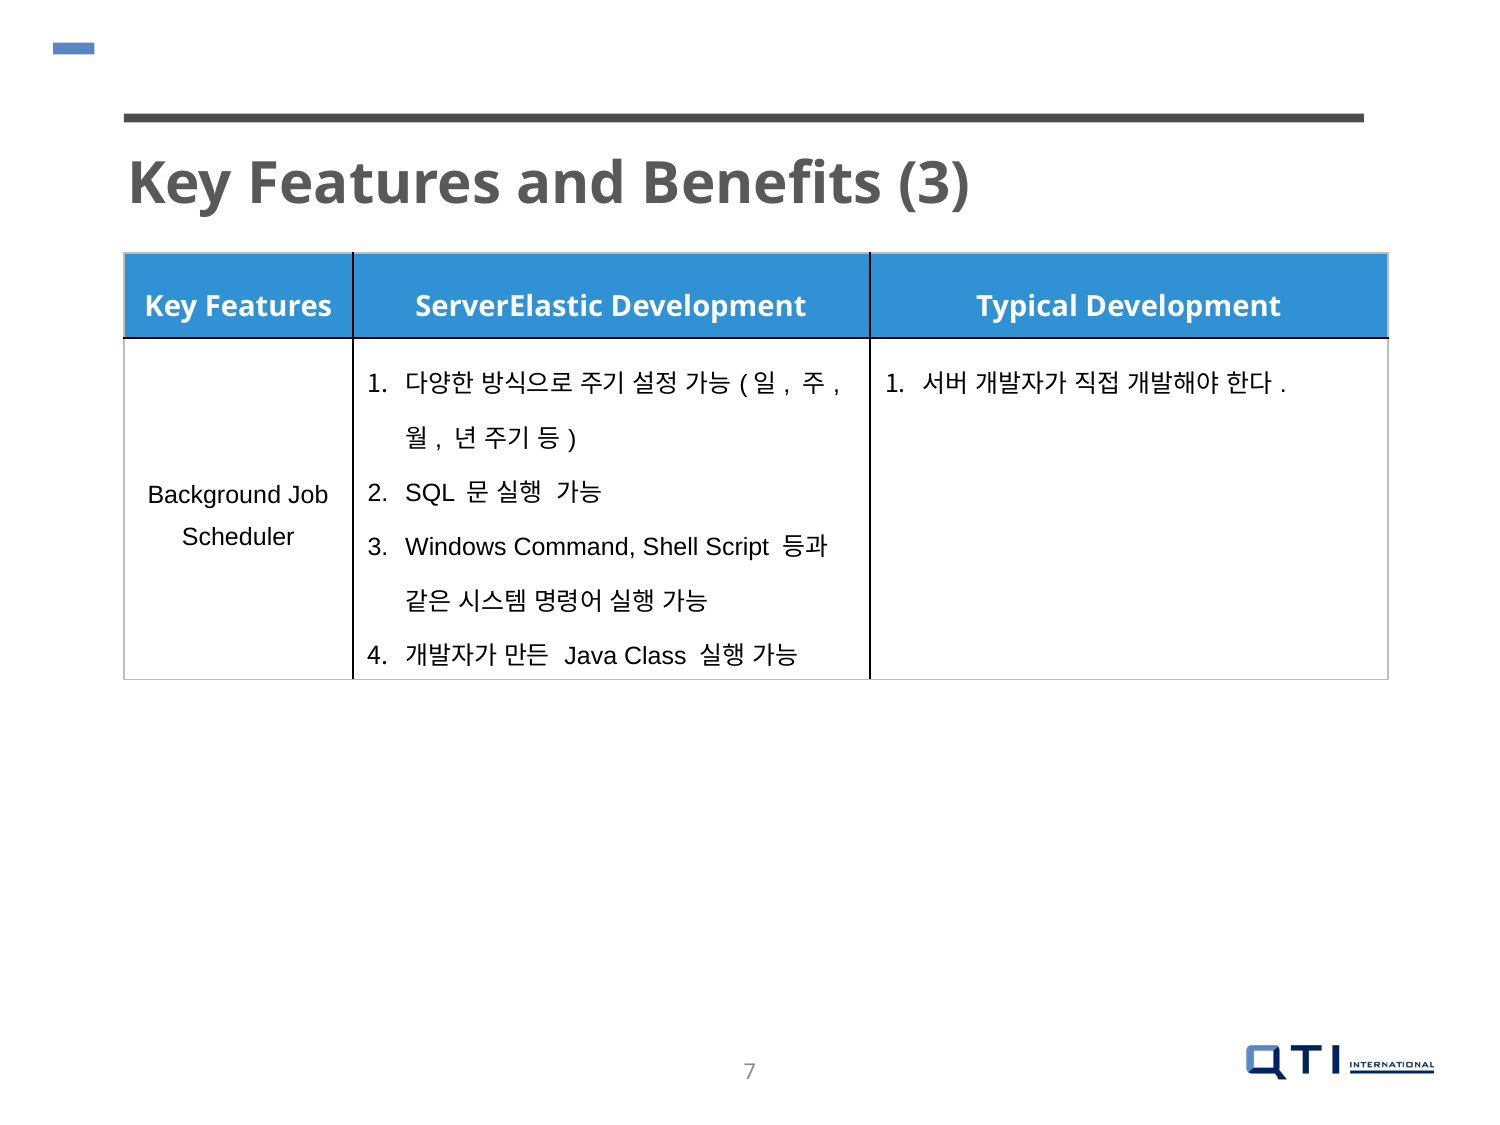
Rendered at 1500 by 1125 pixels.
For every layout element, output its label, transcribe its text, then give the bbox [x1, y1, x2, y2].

table_cell 다양한 방식으로 주기 설정 가능(일, 주, 월, 년 주기 등) SQL 문 실행 가능 Windows Command, Shell Script 등과 같은 시스템 명령어 실행 가능 개발자가 만든 Java Class 실행 가능 [354, 339, 869, 679]
slide_number 7 [575, 1042, 925, 1103]
picture [1246, 1041, 1434, 1083]
table_header Typical Development [871, 254, 1387, 337]
table_cell 서버 개발자가 직접 개발해야 한다. [871, 339, 1387, 679]
table_header ServerElastic Development [354, 254, 869, 337]
table_cell Background Job Scheduler [125, 339, 352, 679]
list Key Features and Benefits (3) [112, 137, 1365, 232]
table_header Key Features [125, 254, 352, 337]
